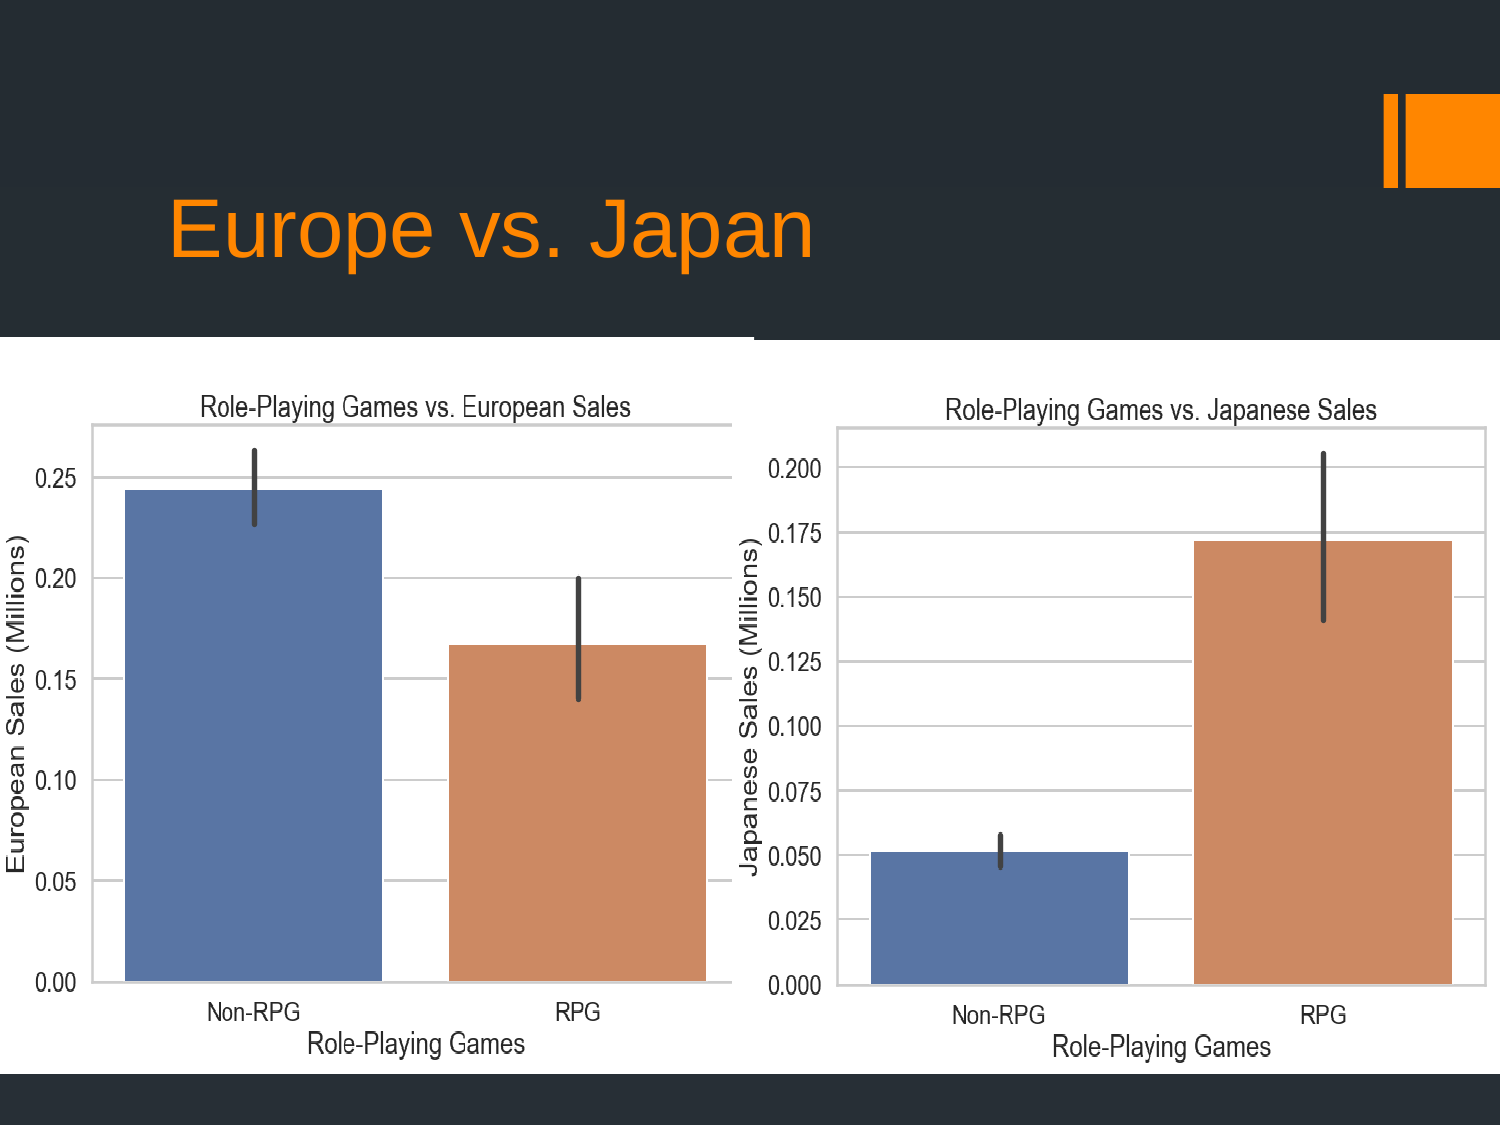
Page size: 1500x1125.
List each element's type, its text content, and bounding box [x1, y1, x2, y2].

title Europe vs. Japan [153, 92, 1353, 282]
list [0, 336, 730, 1075]
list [730, 336, 1500, 1075]
